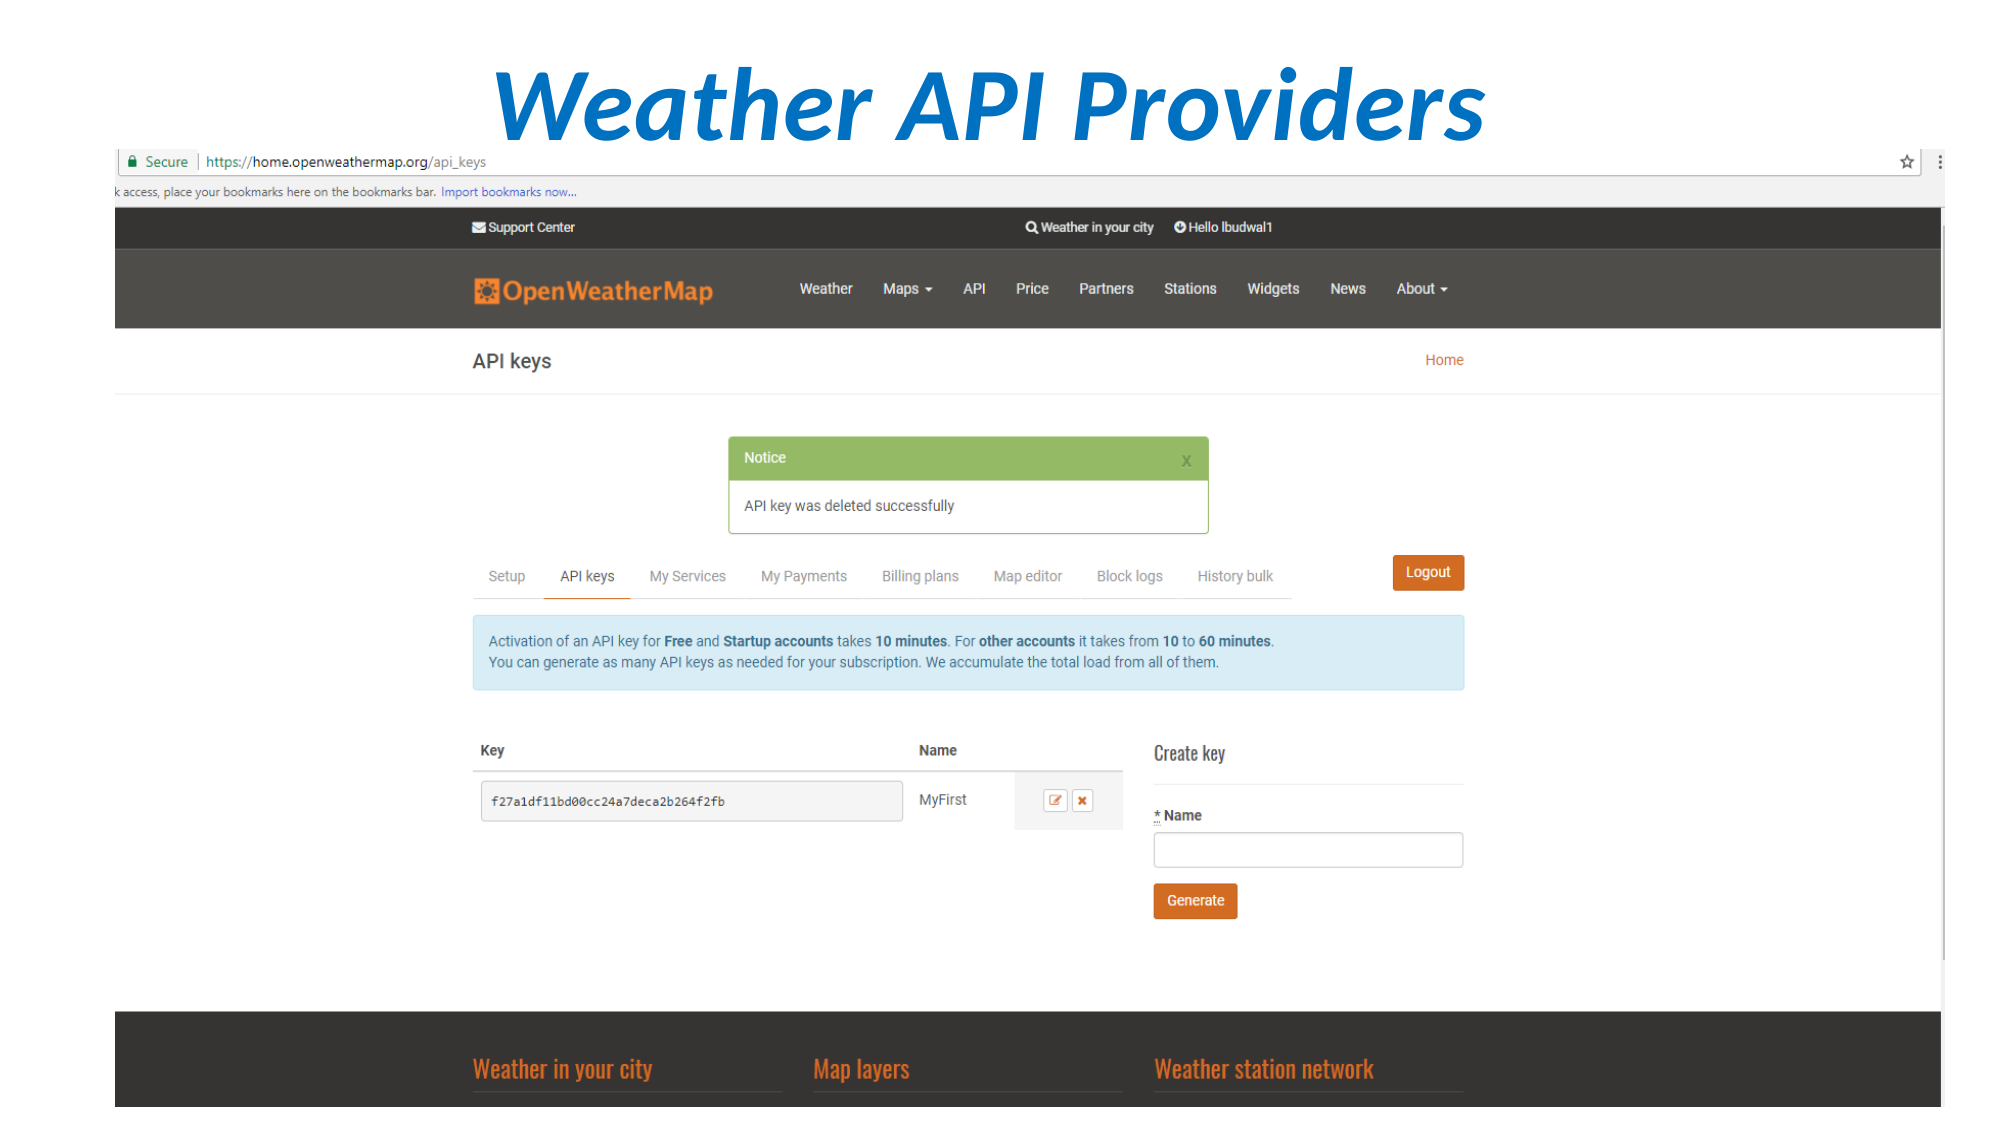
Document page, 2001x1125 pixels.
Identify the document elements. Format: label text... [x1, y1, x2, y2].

text_box Weather API Providers [101, 28, 1877, 169]
picture [115, 149, 1945, 1107]
